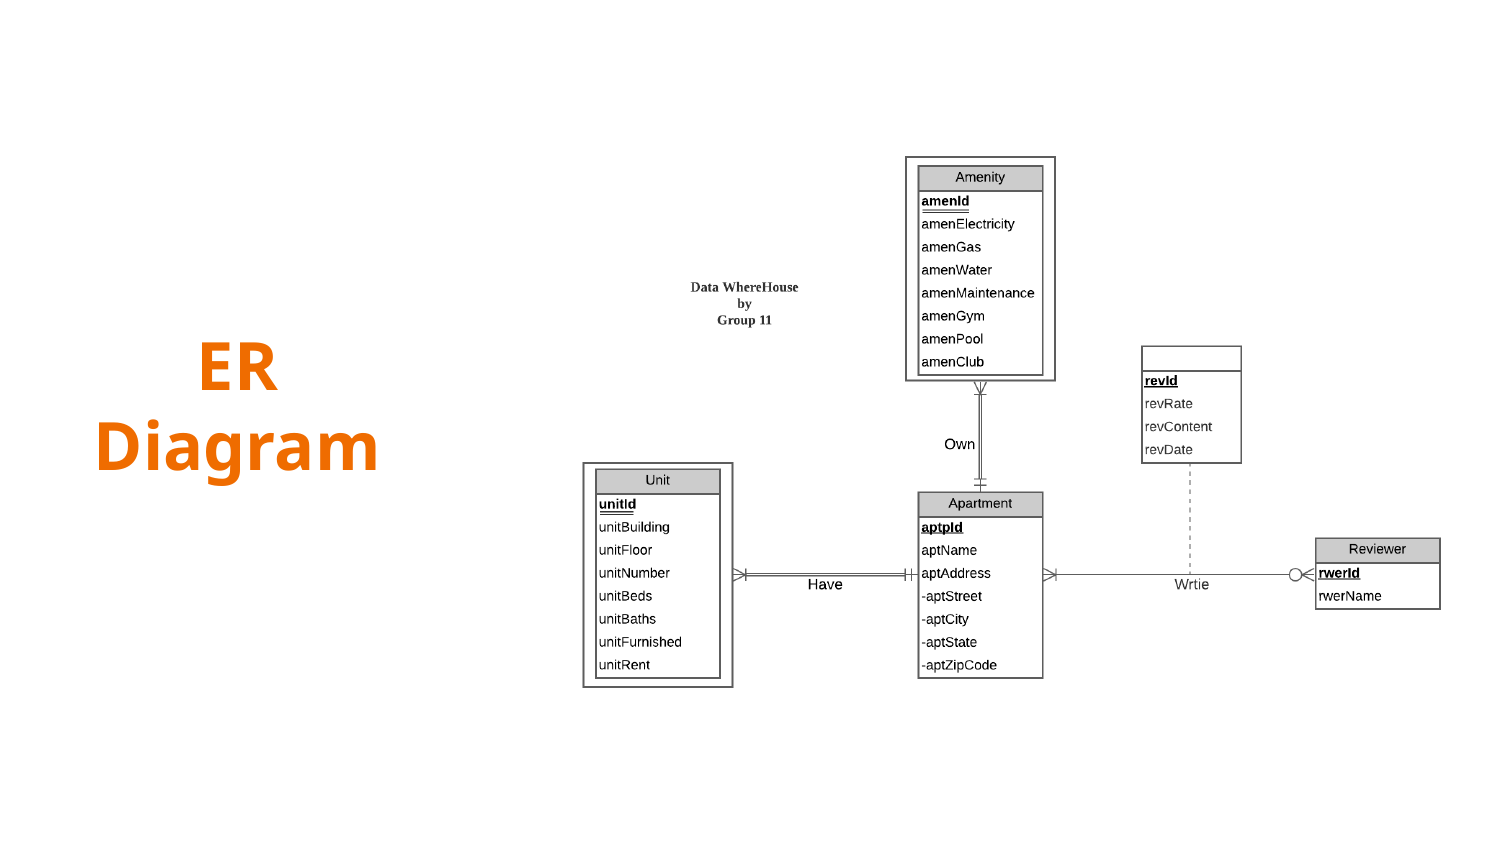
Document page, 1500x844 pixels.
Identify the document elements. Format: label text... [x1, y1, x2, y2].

picture [433, 132, 1464, 711]
title ER Diagram [51, 304, 424, 499]
